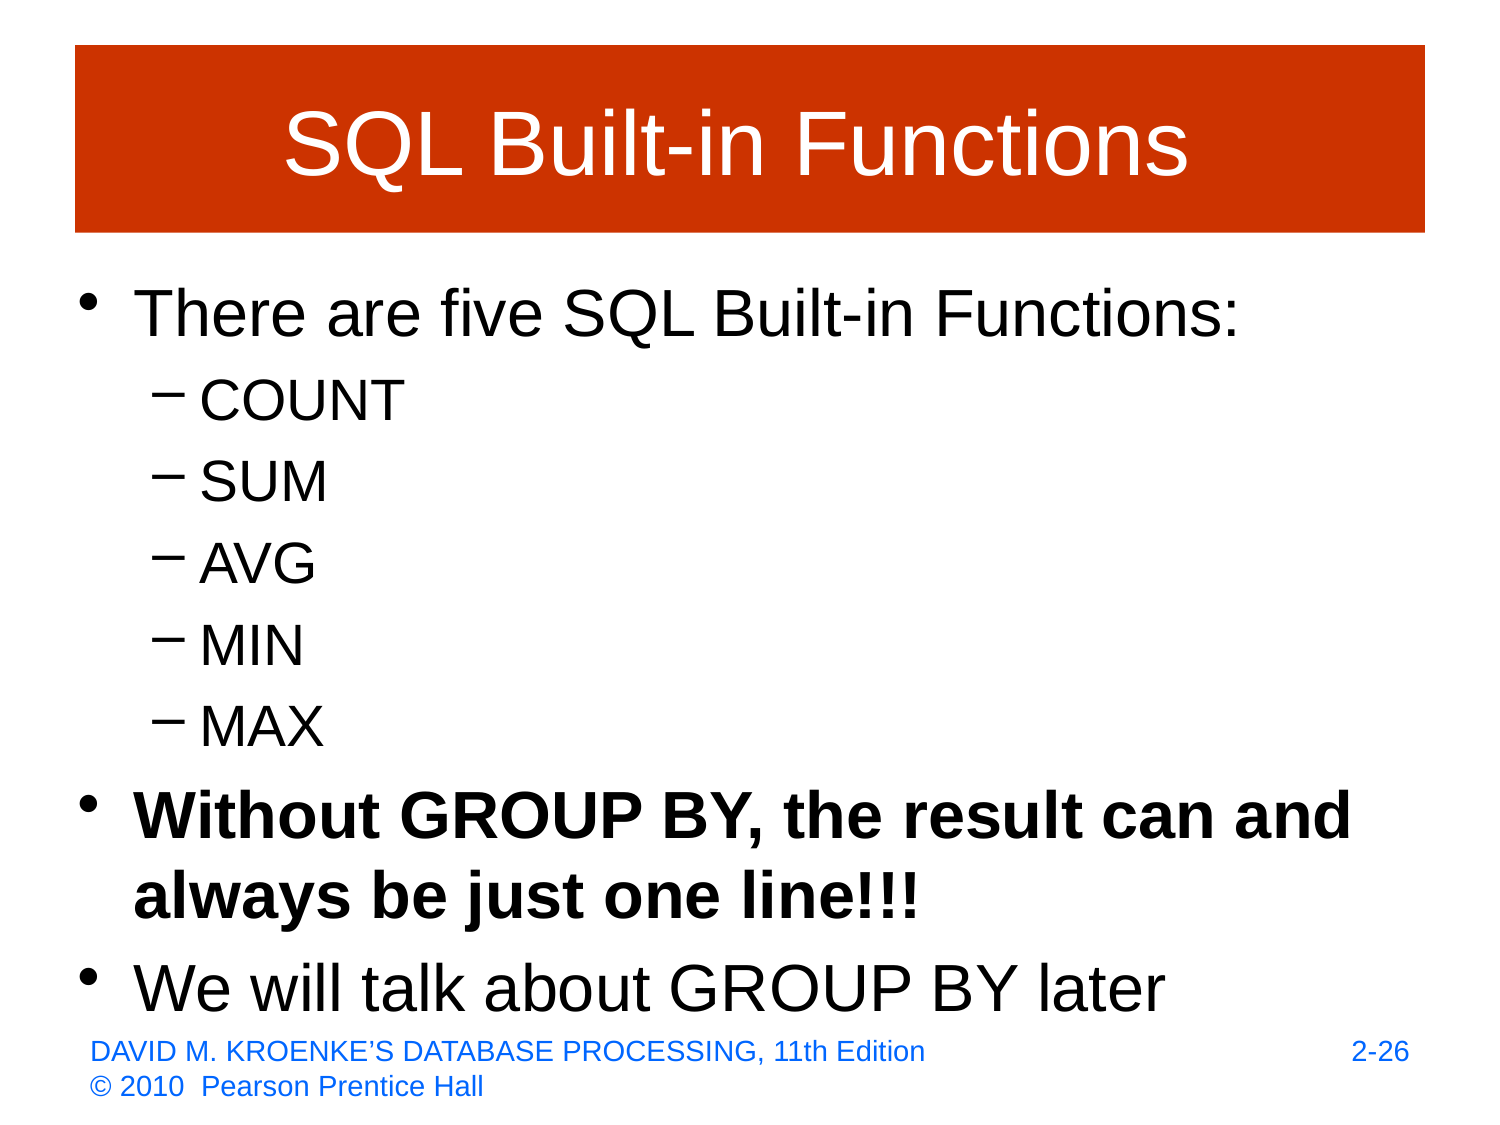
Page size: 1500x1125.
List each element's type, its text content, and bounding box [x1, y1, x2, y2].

slide_number 2-26 [1074, 1024, 1426, 1103]
footer DAVID M. KROENKE’S DATABASE PROCESSING, 11th Edition © 2010 Pearson Prentice Hall [74, 1024, 1051, 1104]
title SQL Built-in Functions [75, 45, 1425, 233]
list There are five SQL Built-in Functions: COUNT SUM AVG MIN MAX Without GROUP BY, the result can and always be just one line!!! We will talk about GROUP BY later [62, 262, 1413, 1005]
